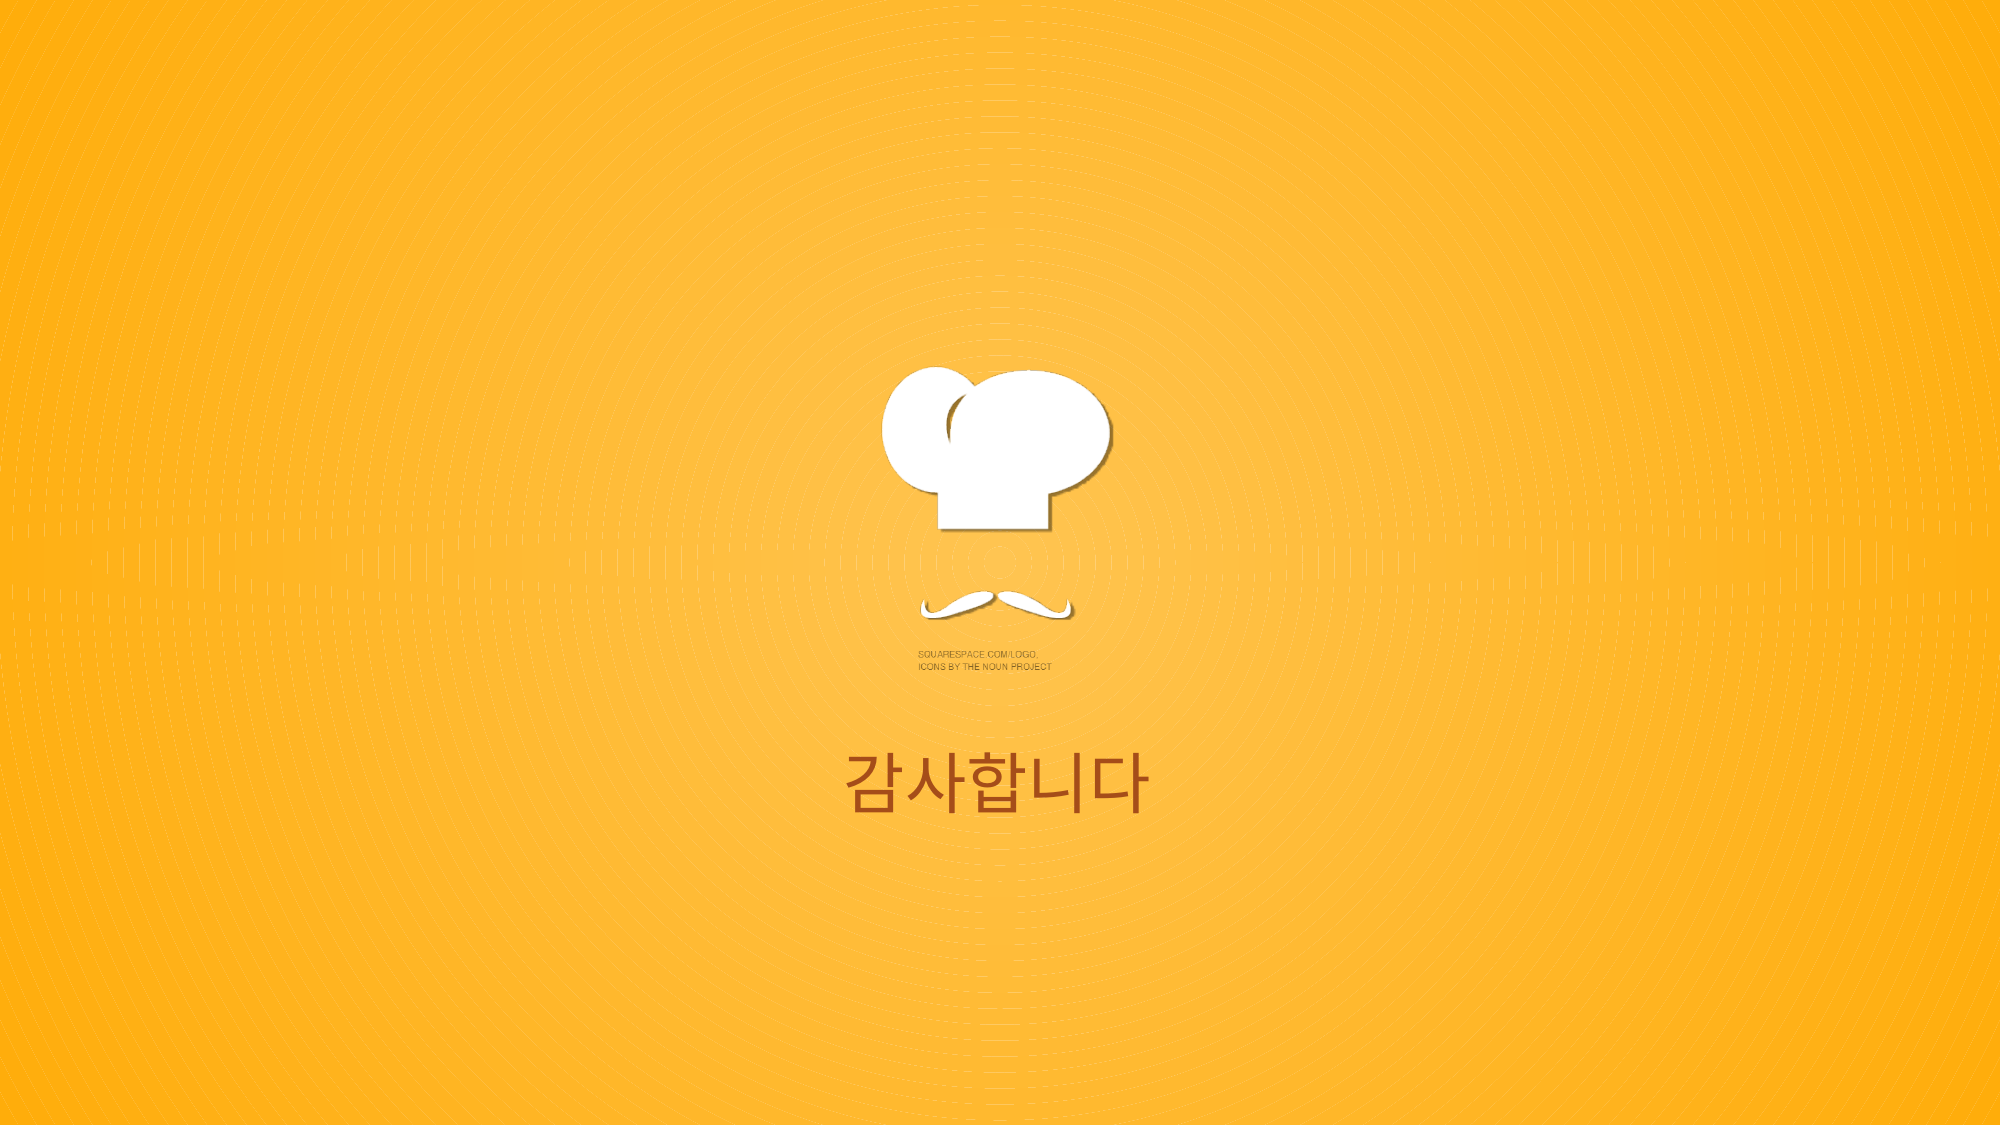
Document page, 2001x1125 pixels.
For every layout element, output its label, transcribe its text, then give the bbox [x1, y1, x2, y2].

picture [863, 319, 1137, 683]
text_box 감사합니다 [829, 734, 1167, 830]
